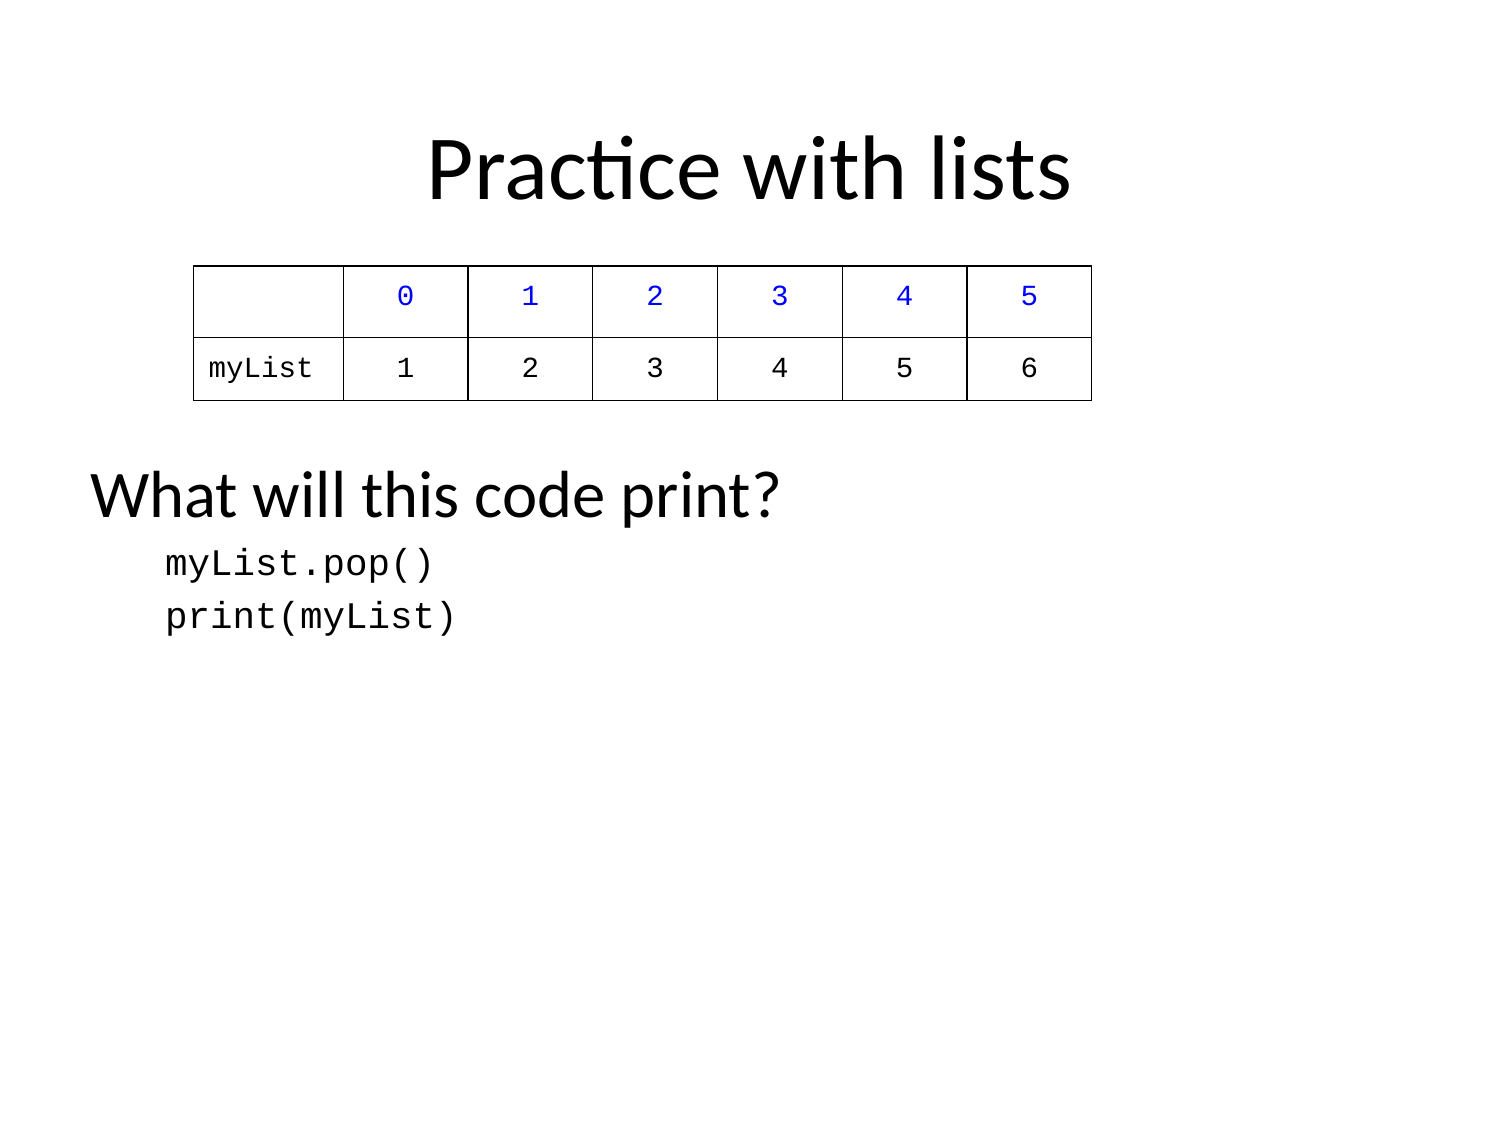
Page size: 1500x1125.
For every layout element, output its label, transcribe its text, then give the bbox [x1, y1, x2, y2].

title Practice with lists [75, 45, 1425, 233]
table_cell 6 [968, 338, 1091, 400]
list What will this code print? myList.pop() print(myList) [75, 262, 1425, 1005]
table_cell 1 [344, 338, 467, 400]
table_header 1 [469, 267, 592, 337]
table_cell 5 [843, 338, 966, 400]
table_header 3 [718, 267, 842, 337]
table_header [194, 267, 343, 337]
table_header 4 [843, 267, 966, 337]
table_header 0 [344, 267, 467, 337]
table_header 2 [593, 267, 717, 337]
table_cell 2 [469, 338, 592, 400]
table_header 5 [968, 267, 1091, 337]
table_cell 4 [718, 338, 842, 400]
table_cell myList [194, 338, 343, 400]
table_cell 3 [593, 338, 717, 400]
